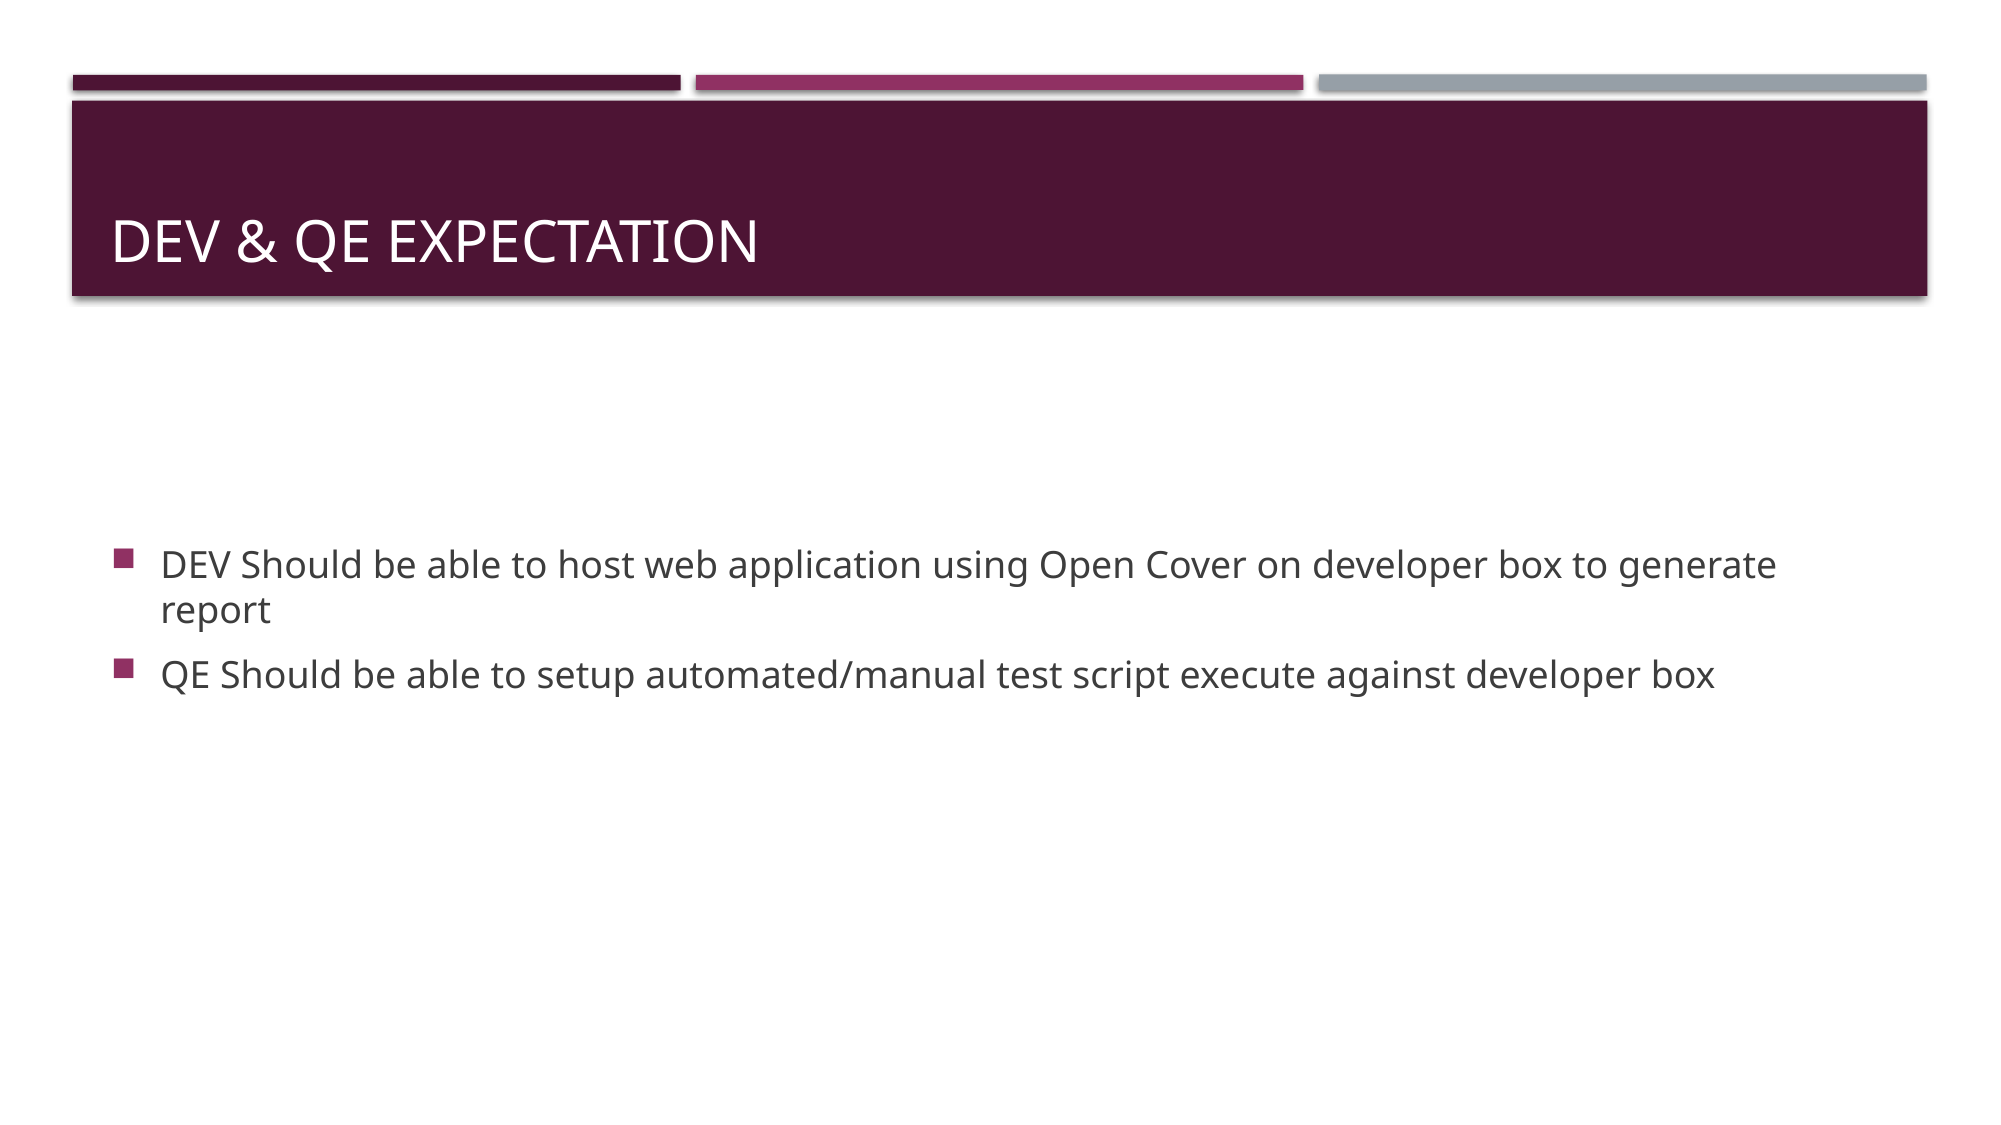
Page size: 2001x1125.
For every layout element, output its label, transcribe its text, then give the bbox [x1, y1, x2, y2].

title Dev & QE Expectation [95, 115, 1905, 282]
list DEV Should be able to host web application using Open Cover on developer box to generate report QE Should be able to setup automated/manual test script execute against developer box [95, 357, 1905, 962]
